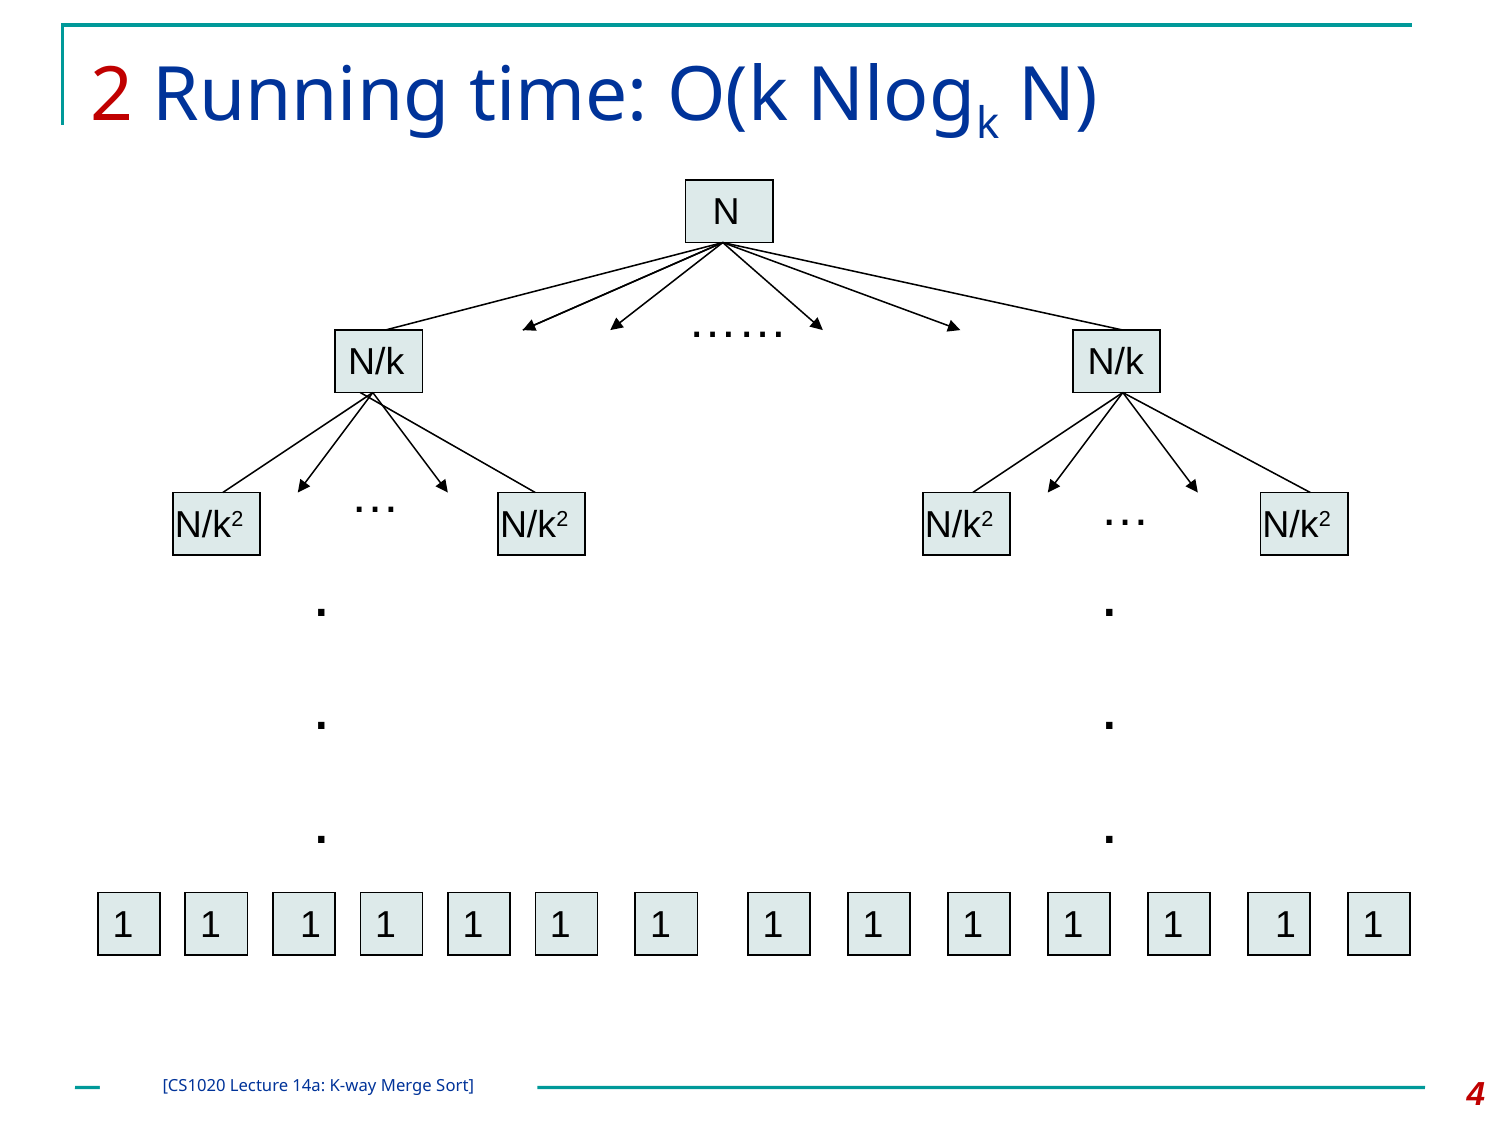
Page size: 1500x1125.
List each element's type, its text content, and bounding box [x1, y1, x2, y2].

slide_number 4 [1400, 1065, 1500, 1125]
text_box . . . [1085, 542, 1223, 864]
text_box 1 [1147, 892, 1260, 953]
text_box 1 [97, 892, 185, 953]
text_box … [335, 455, 461, 530]
text_box 1 [447, 892, 523, 953]
text_box 1 [360, 892, 423, 953]
text_box N/k [1072, 329, 1173, 390]
text_box 1 [747, 892, 836, 953]
text_box 1 [535, 892, 598, 953]
text_box [272, 892, 336, 955]
text_box [522, 243, 720, 331]
text_box N/k2 [910, 492, 1098, 553]
text_box [1122, 392, 1198, 493]
title 2 Running time: O(k Nlogk N) [74, 37, 1426, 168]
text_box 1 [947, 892, 1036, 953]
text_box … [1085, 467, 1161, 543]
text_box 1 [847, 892, 936, 953]
text_box N/k2 [160, 492, 336, 553]
text_box N/k2 [1247, 492, 1436, 553]
text_box 1 [285, 892, 348, 953]
text_box 1 [635, 892, 711, 953]
text_box 1 [1260, 892, 1347, 953]
text_box [848, 288, 961, 332]
text_box 1 [1047, 892, 1136, 953]
text_box N/k [322, 329, 448, 390]
text_box [CS1020 Lecture 14a: K-way Merge Sort] [99, 1074, 538, 1100]
text_box [297, 393, 373, 493]
text_box [610, 281, 672, 331]
text_box N/k2 [485, 492, 661, 553]
text_box [1047, 393, 1123, 493]
text_box . . . [297, 542, 448, 864]
text_box N [697, 179, 761, 240]
text_box [685, 179, 773, 243]
text_box …… [672, 280, 848, 355]
text_box 1 [1347, 892, 1436, 953]
text_box 1 [185, 892, 273, 953]
